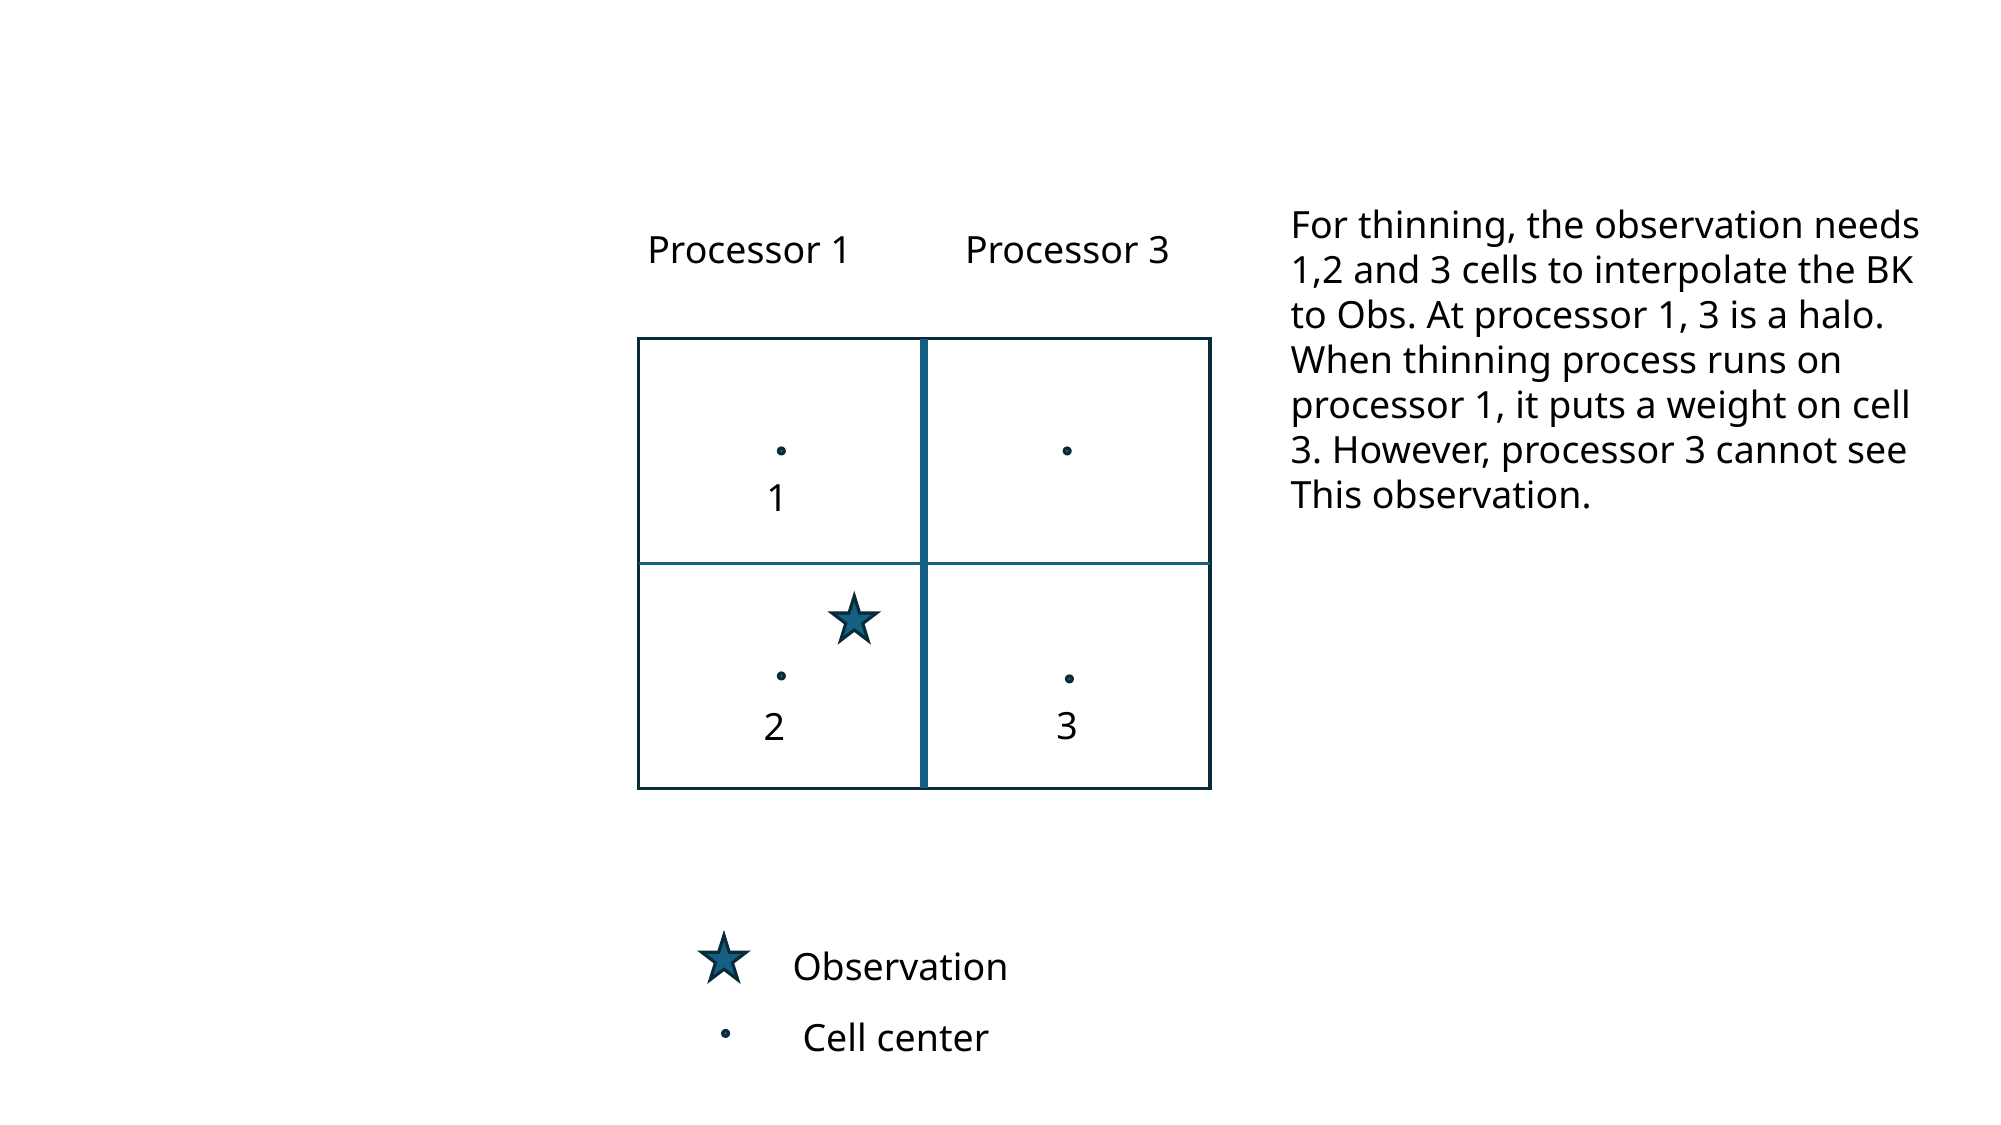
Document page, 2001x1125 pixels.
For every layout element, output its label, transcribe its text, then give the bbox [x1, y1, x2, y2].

text_box Cell center [787, 1006, 1005, 1066]
text_box [721, 1028, 731, 1038]
text_box 2 [748, 695, 800, 756]
text_box For thinning, the observation needs 1,2 and 3 cells to interpolate the BK to Obs. At processor 1, 3 is a halo. When thinning process runs on processor 1, it puts a weight on cell 3. However, processor 3 cannot see This observation. [1275, 193, 1946, 524]
text_box Observation [777, 935, 1024, 995]
text_box [827, 590, 882, 645]
text_box [697, 929, 751, 984]
text_box [1064, 674, 1075, 684]
text_box 1 [751, 466, 803, 526]
text_box 3 [1041, 694, 1093, 755]
text_box Processor 3 [950, 218, 1185, 279]
text_box [776, 446, 786, 456]
text_box [637, 337, 1212, 790]
text_box Processor 1 [632, 218, 868, 279]
text_box [776, 671, 786, 681]
text_box [1062, 446, 1072, 456]
